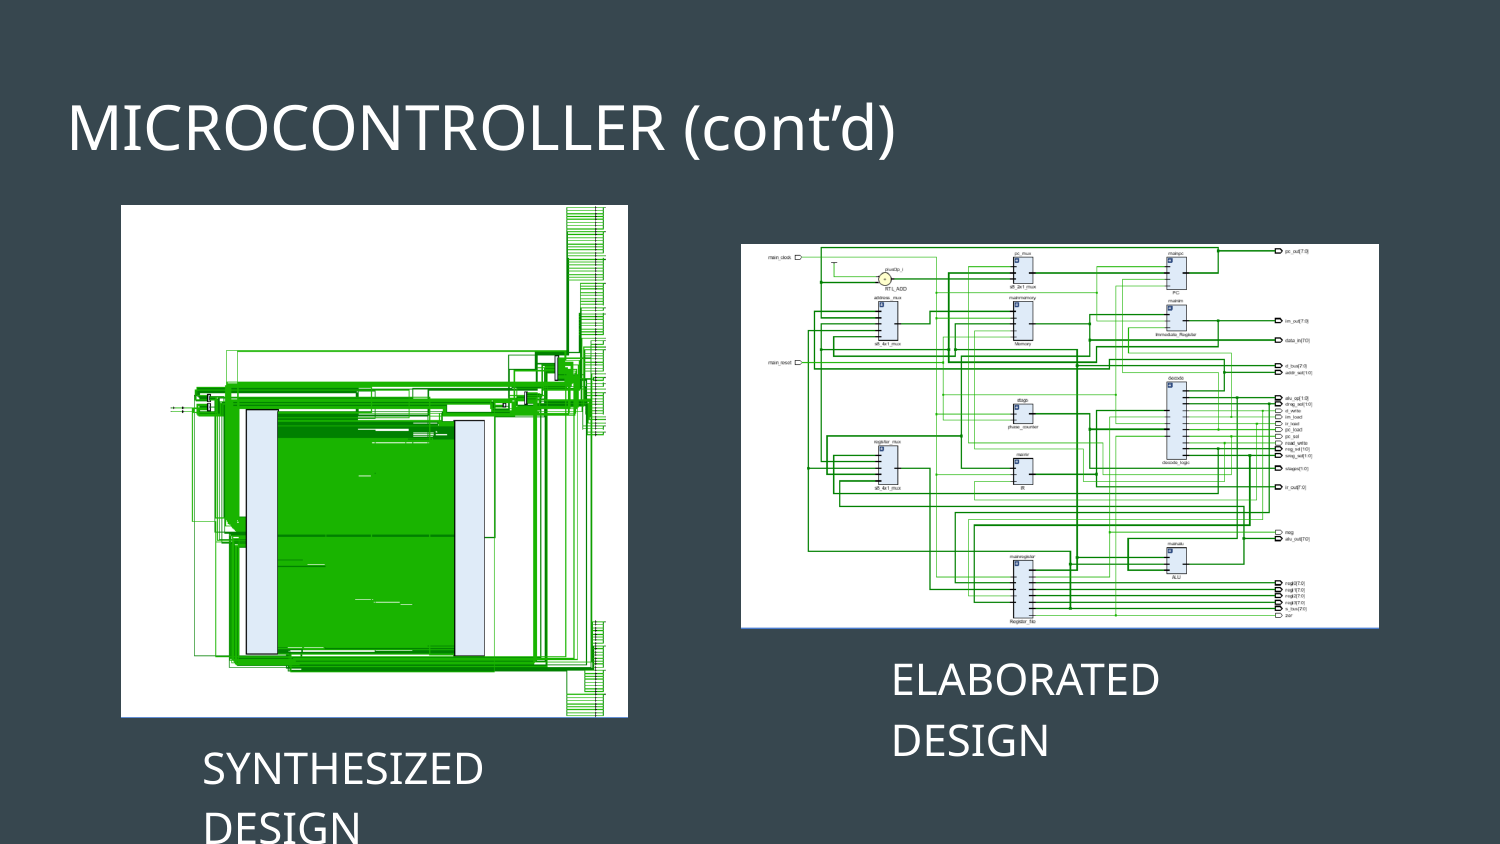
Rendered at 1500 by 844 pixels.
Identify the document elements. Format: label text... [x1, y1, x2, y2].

list SYNTHESIZED DESIGN [187, 726, 563, 817]
list ELABORATED DESIGN [875, 638, 1245, 701]
picture [121, 205, 629, 718]
title MICROCONTROLLER (cont’d) [51, 72, 1449, 167]
picture [741, 243, 1379, 630]
